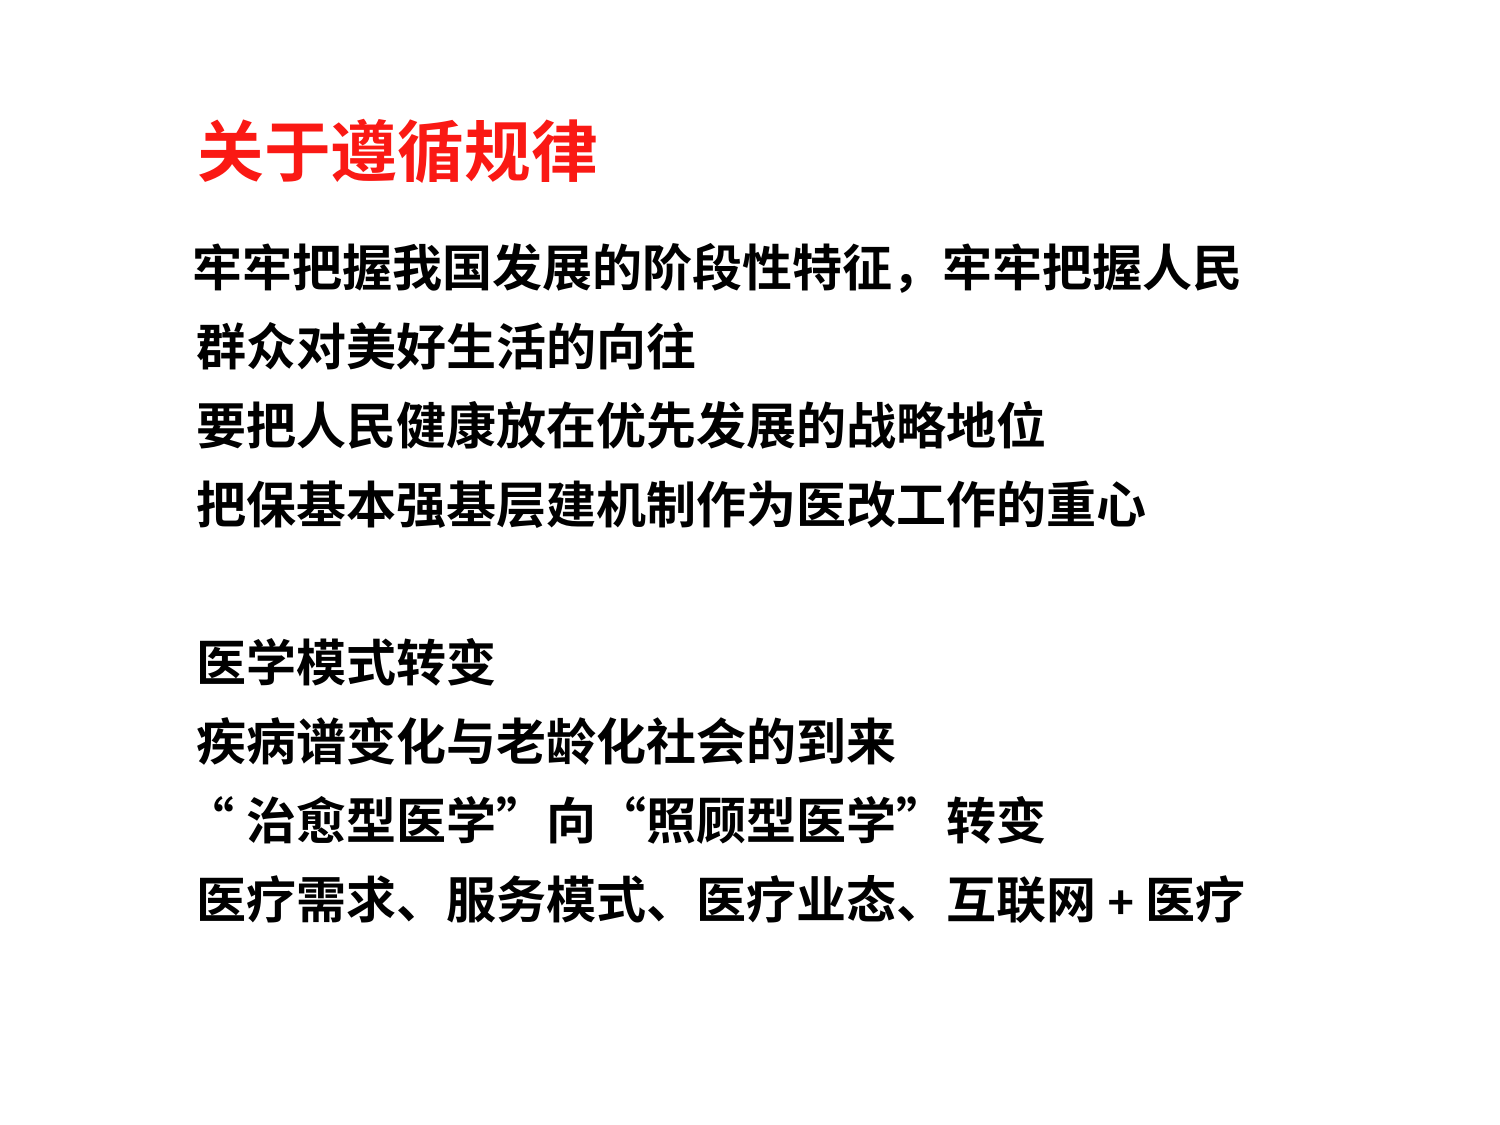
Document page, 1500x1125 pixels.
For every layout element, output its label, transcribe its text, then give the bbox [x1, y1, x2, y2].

list 牢牢把握我国发展的阶段性特征，牢牢把握人民 群众对美好生活的向往 要把人民健康放在优先发展的战略地位 把保基本强基层建机制作为医改工作的重心 医学模式转变 疾病谱变化与老龄化社会的到来 “治愈型医学”向“照顾型医学”转变 医疗需求、服务模式、医疗业态、互联网+医疗 [135, 219, 1448, 1006]
title 关于遵循规律 [29, 55, 1380, 244]
